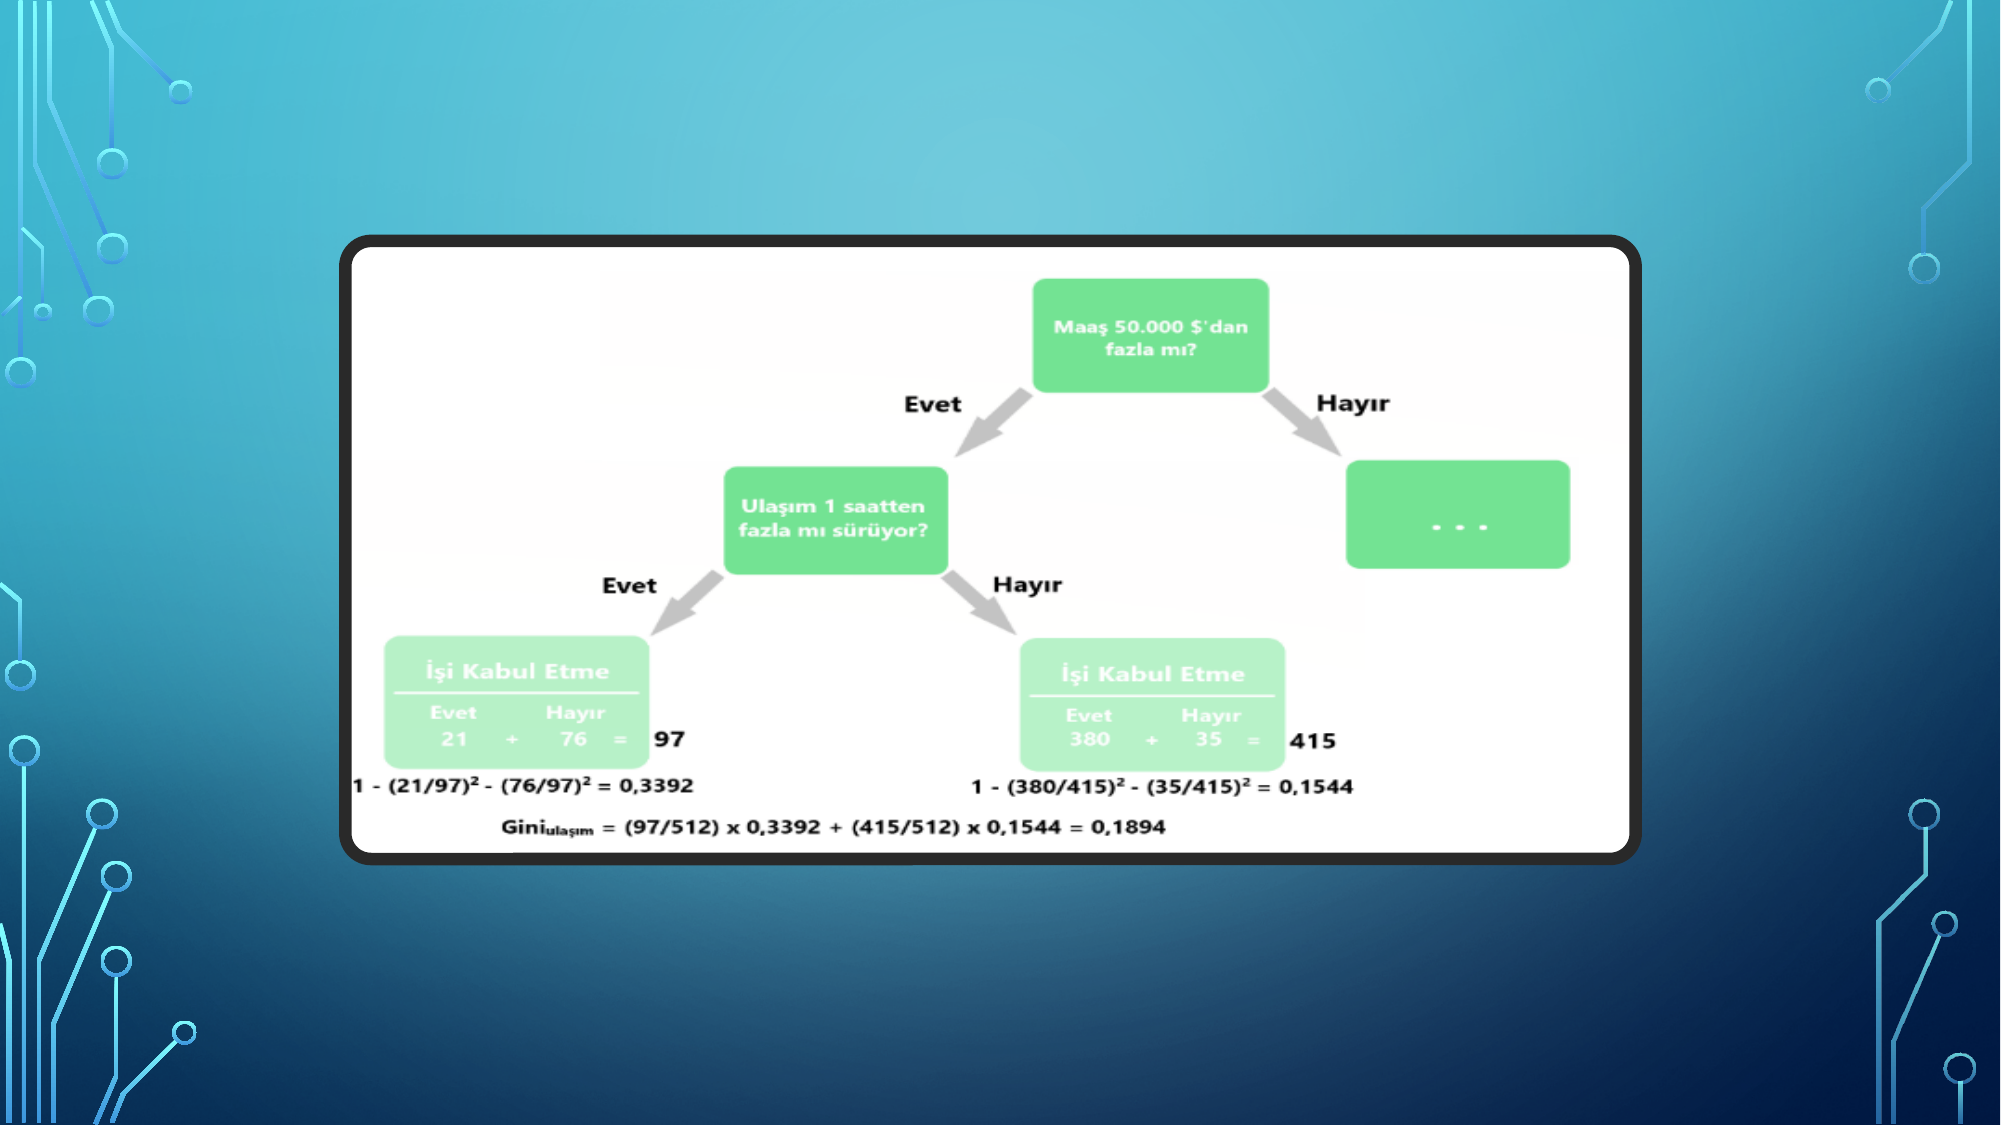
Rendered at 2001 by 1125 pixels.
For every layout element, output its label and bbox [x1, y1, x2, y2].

list [345, 240, 1636, 860]
